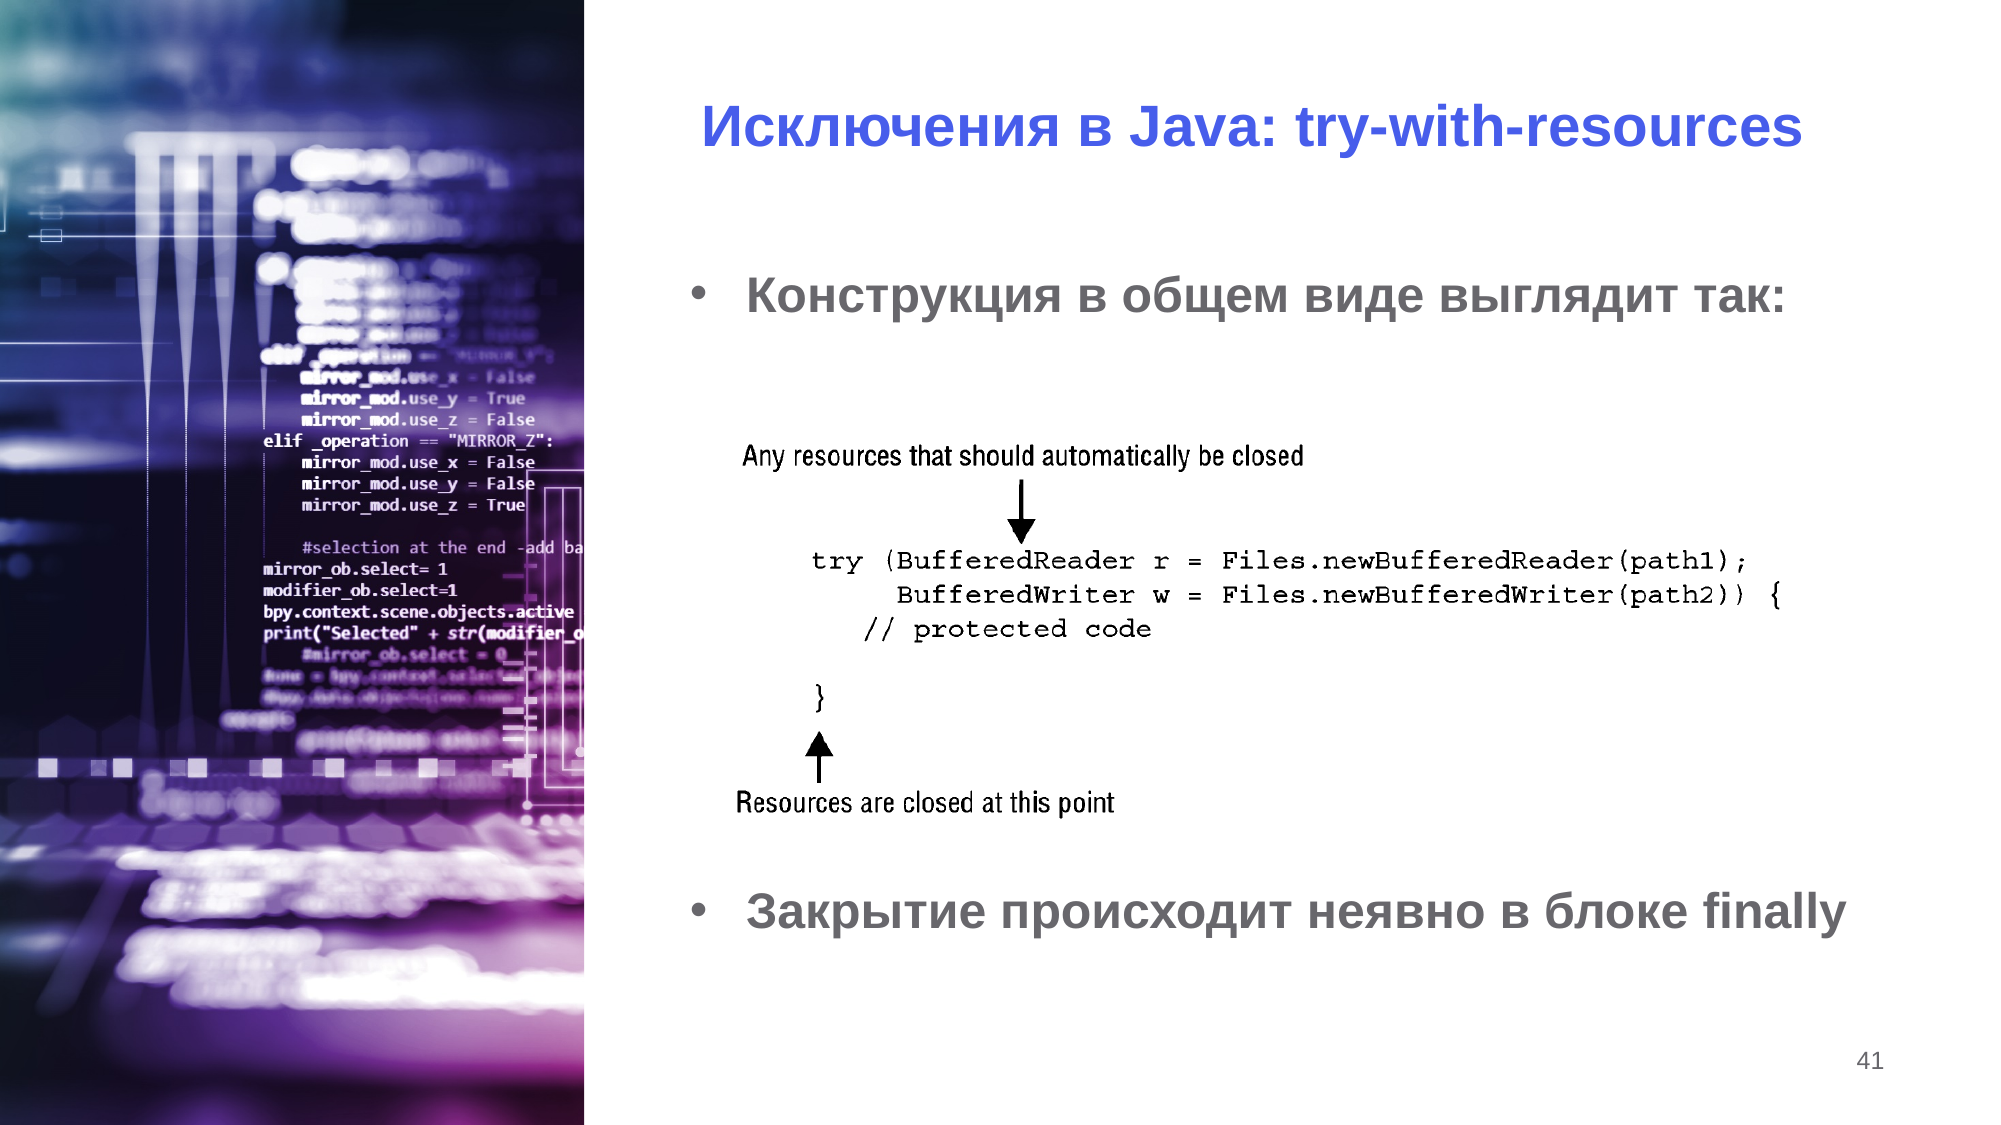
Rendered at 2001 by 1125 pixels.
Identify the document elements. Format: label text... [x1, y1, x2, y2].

list Конструкция в общем виде выглядит так: [689, 262, 1935, 375]
text_box Закрытие происходит неявно в блоке finally [689, 879, 1935, 991]
picture [689, 434, 1833, 827]
slide_number 41 [1464, 1043, 1900, 1077]
title Исключения в Java: try-with-resources [701, 96, 1851, 241]
picture [0, 0, 585, 1125]
